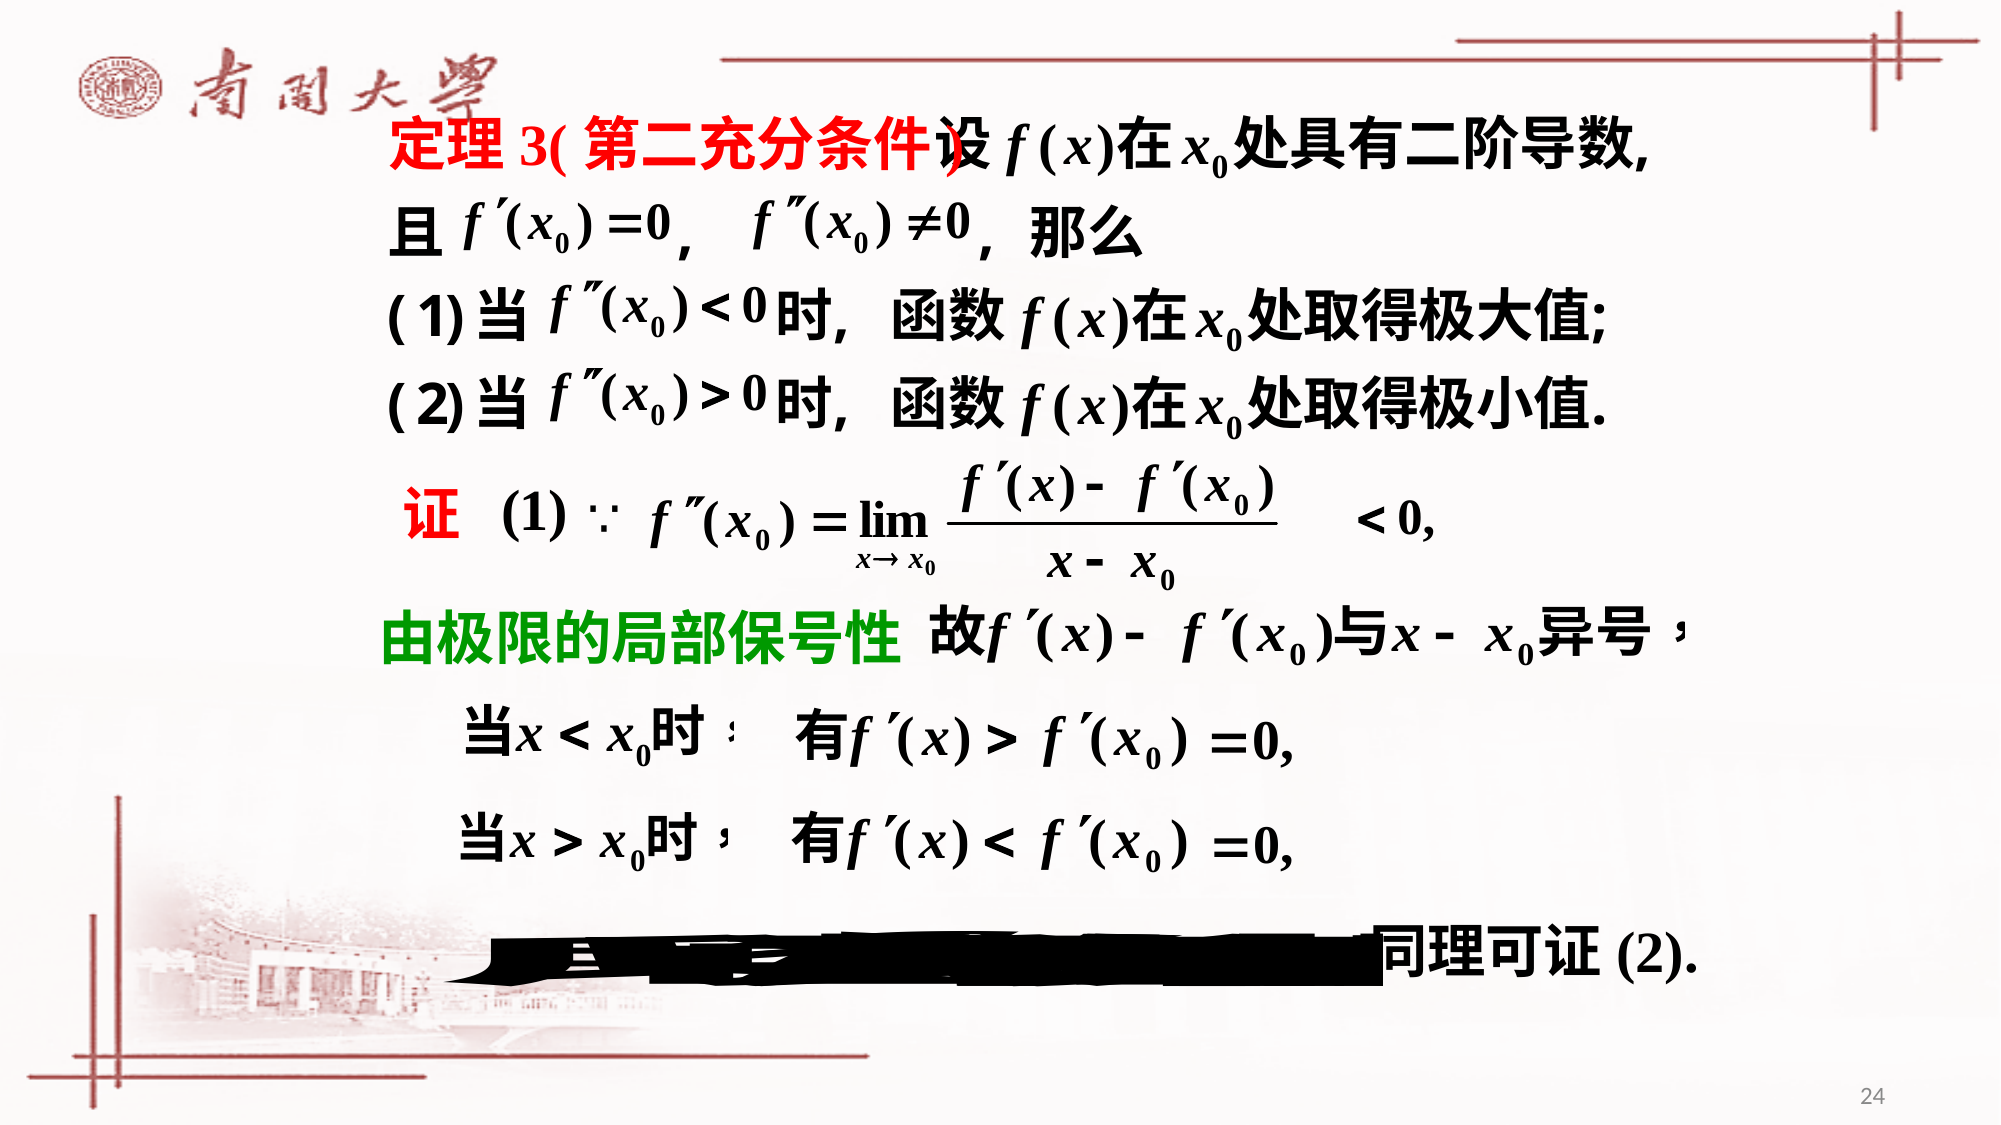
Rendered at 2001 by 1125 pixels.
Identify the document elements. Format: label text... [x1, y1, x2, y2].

slide_number 24 [1433, 1065, 1901, 1125]
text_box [499, 484, 569, 550]
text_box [787, 699, 1197, 784]
text_box 定理3(第二充分条件) [373, 99, 999, 185]
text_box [456, 695, 735, 780]
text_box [452, 804, 729, 885]
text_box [387, 105, 1668, 467]
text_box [783, 802, 1197, 888]
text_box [1203, 715, 1296, 774]
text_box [587, 449, 1288, 604]
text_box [1206, 820, 1296, 878]
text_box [1354, 494, 1438, 548]
text_box 由极限的局部保号性 [363, 593, 916, 679]
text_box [432, 905, 1384, 999]
text_box 证 [387, 474, 538, 555]
text_box 同理可证(2). [1385, 906, 1730, 992]
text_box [921, 596, 1685, 680]
